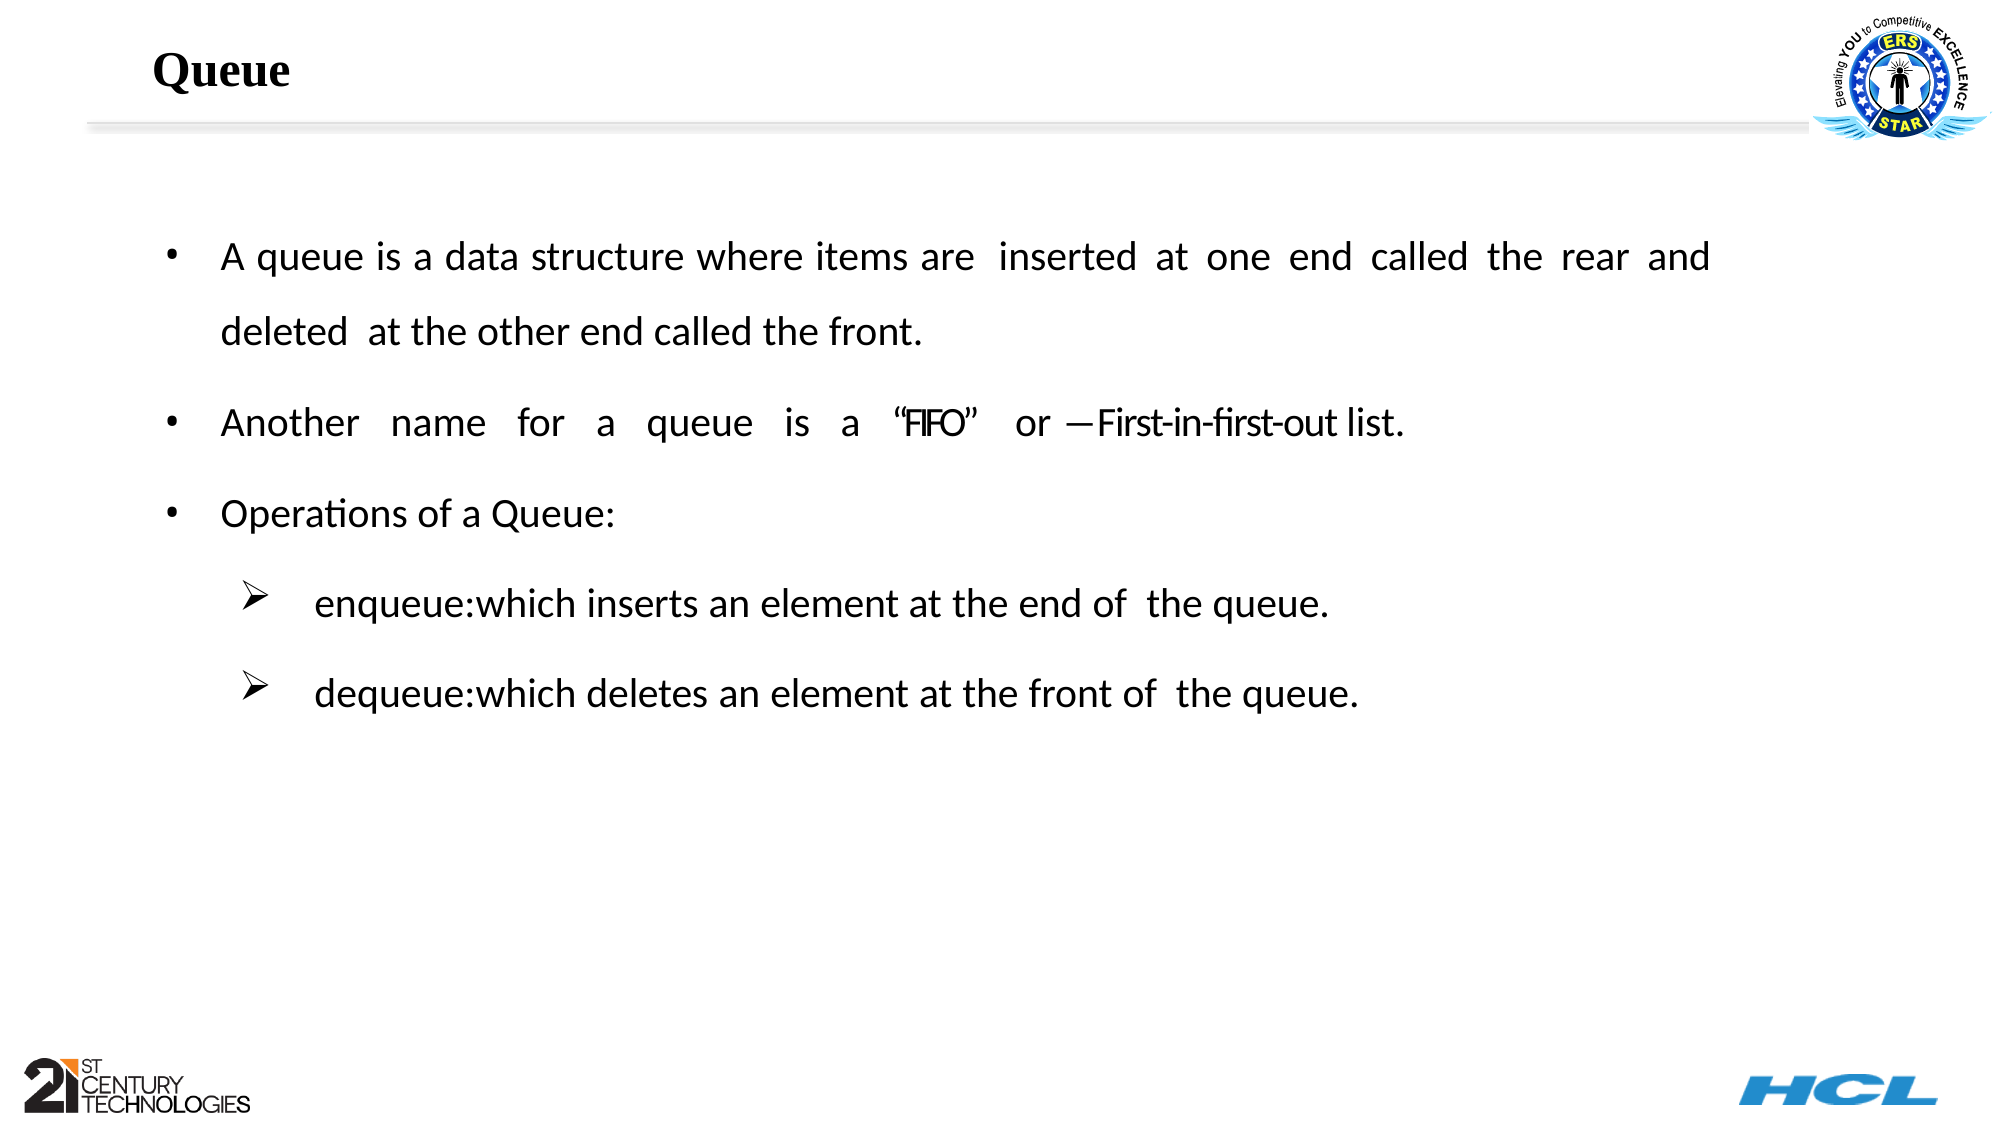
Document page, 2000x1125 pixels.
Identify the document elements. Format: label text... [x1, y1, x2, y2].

text_box A queue is a data structure where items are inserted at one end called the rear and deleted at the other end called the front. Another name for a queue is a “FIFO” or ―First-in-first-out list. Operations of a Queue: enqueue:which inserts an element at the end of the queue. dequeue:which deletes an element at the front of the queue. [162, 201, 1713, 716]
picture [1739, 1074, 1938, 1105]
picture [24, 1058, 250, 1113]
picture [1809, 10, 2000, 144]
title Queue [149, 0, 409, 161]
